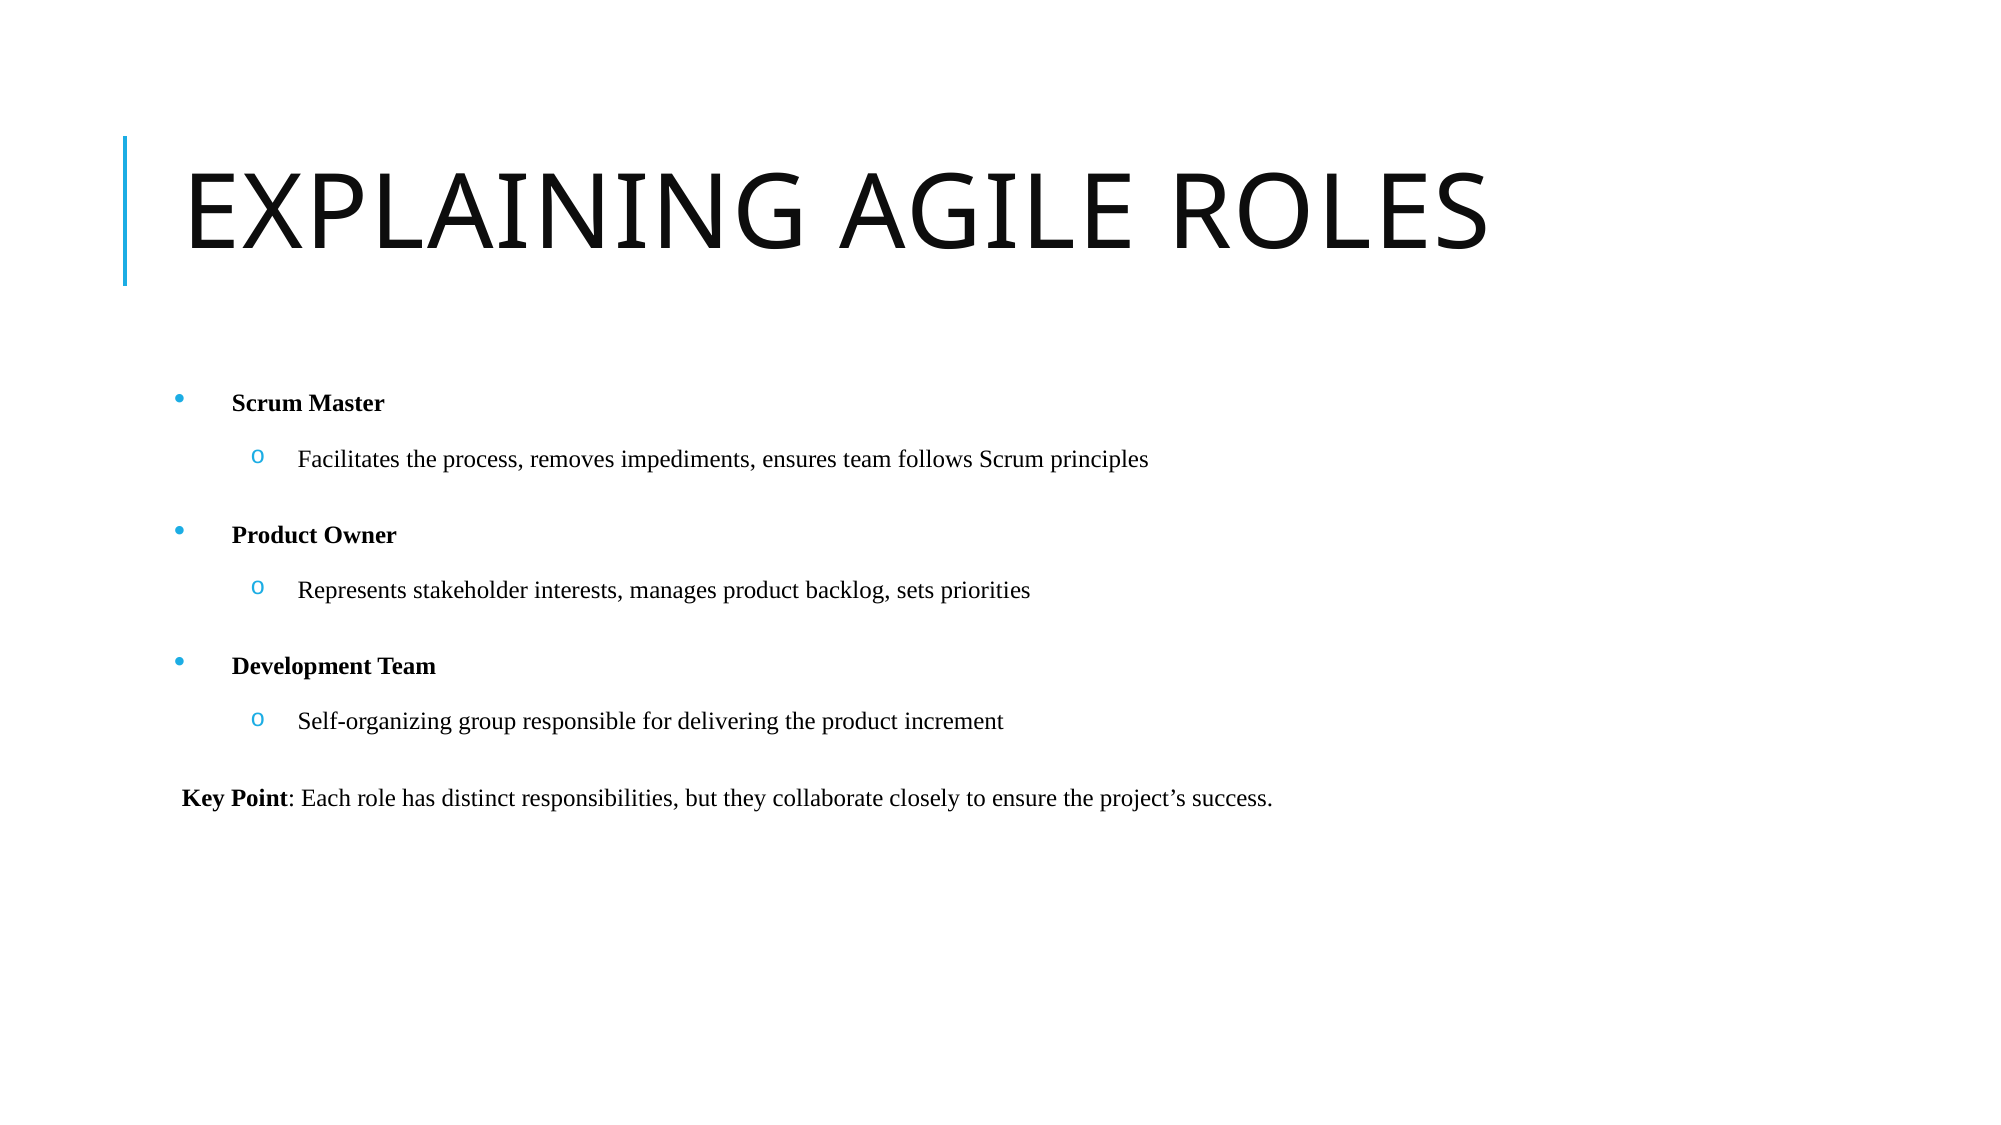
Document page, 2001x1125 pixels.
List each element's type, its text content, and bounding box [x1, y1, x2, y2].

title Explaining Agile roles [168, 96, 1763, 342]
list Scrum Master Facilitates the process, removes impediments, ensures team follows Scrum principles Product Owner Represents stakeholder interests, manages product backlog, sets priorities Development Team Self-organizing group responsible for delivering the product increment Key Point: Each role has distinct responsibilities, but they collaborate closely to ensure the project’s success. [168, 375, 1763, 1035]
